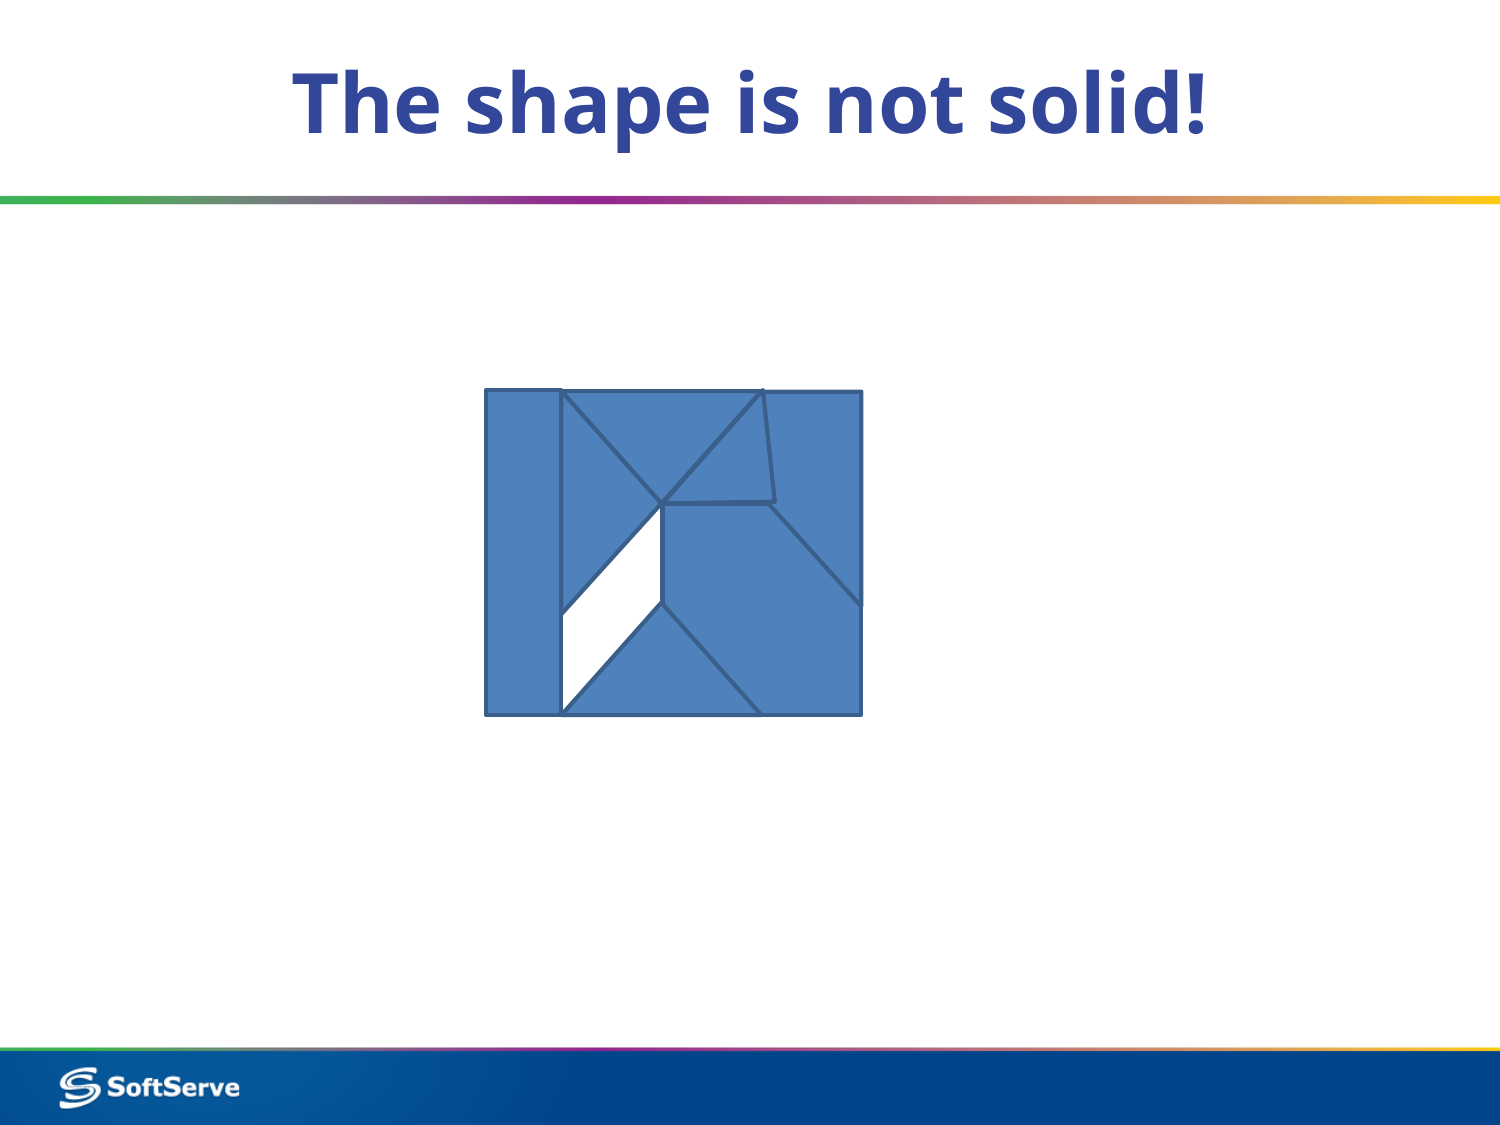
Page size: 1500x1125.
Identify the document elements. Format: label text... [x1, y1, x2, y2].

text_box [484, 388, 563, 717]
title The shape is not solid! [75, 24, 1425, 175]
text_box [663, 388, 777, 506]
text_box [564, 389, 764, 505]
text_box [559, 389, 663, 617]
text_box [559, 600, 764, 718]
picture [0, 0, 1500, 1125]
text_box [660, 504, 863, 717]
text_box [765, 389, 864, 609]
